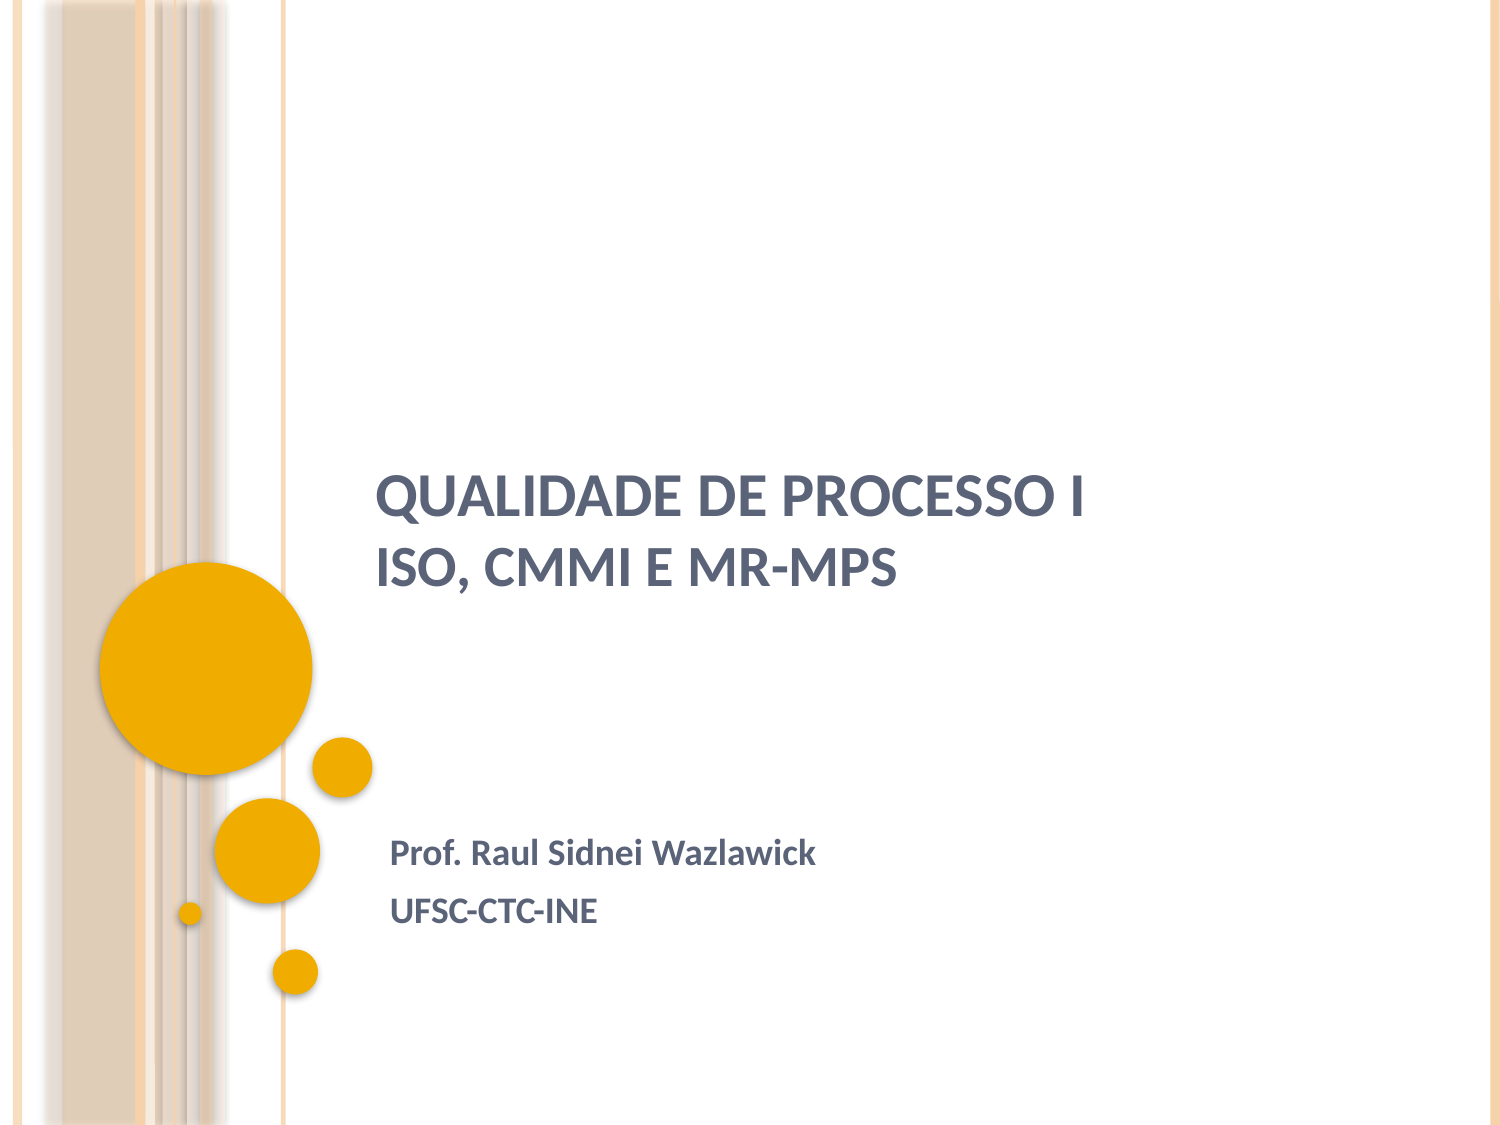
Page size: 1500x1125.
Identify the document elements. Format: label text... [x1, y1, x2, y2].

title Qualidade de Processo I ISO, CMMI e MR-MPS [360, 364, 1463, 606]
subtitle Prof. Raul Sidnei Wazlawick UFSC-CTC-INE [375, 820, 1388, 1046]
